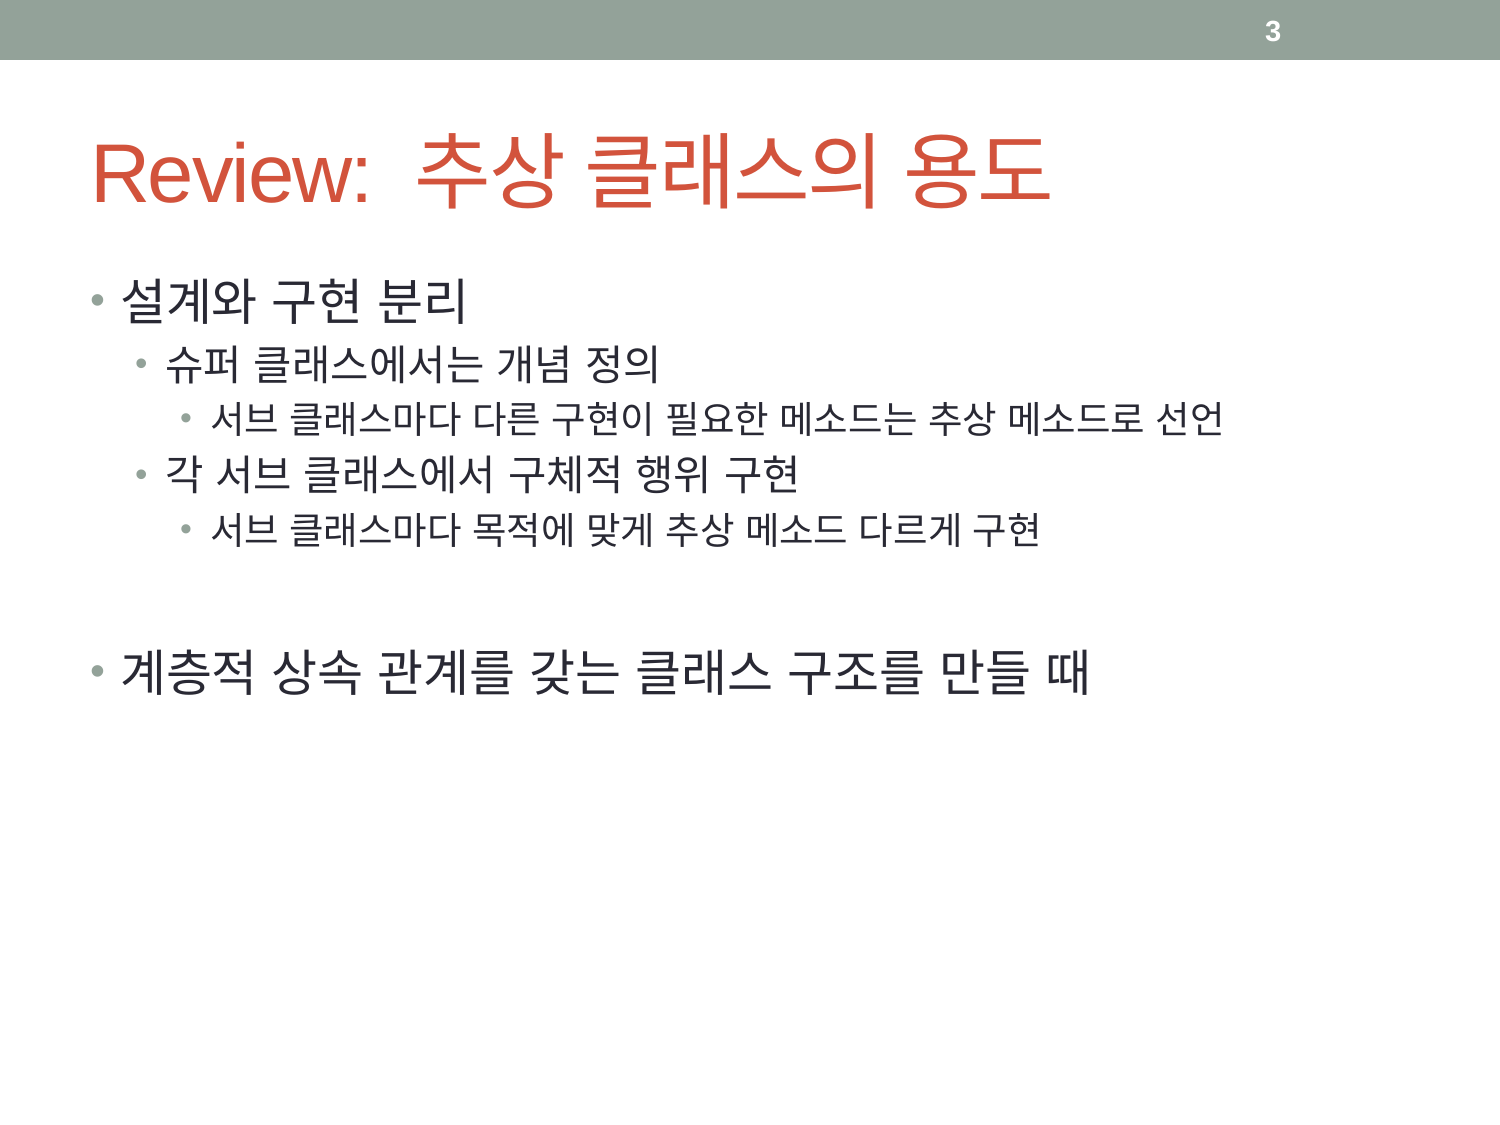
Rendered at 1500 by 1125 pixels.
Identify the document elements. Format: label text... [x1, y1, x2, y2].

list 설계와 구현 분리 슈퍼 클래스에서는 개념 정의 서브 클래스마다 다른 구현이 필요한 메소드는 추상 메소드로 선언 각 서브 클래스에서 구체적 행위 구현 서브 클래스마다 목적에 맞게 추상 메소드 다르게 구현 계층적 상속 관계를 갖는 클래스 구조를 만들 때 [75, 262, 1425, 1063]
slide_number 3 [1250, 3, 1425, 57]
title Review: 추상 클래스의 용도 [75, 87, 1425, 250]
